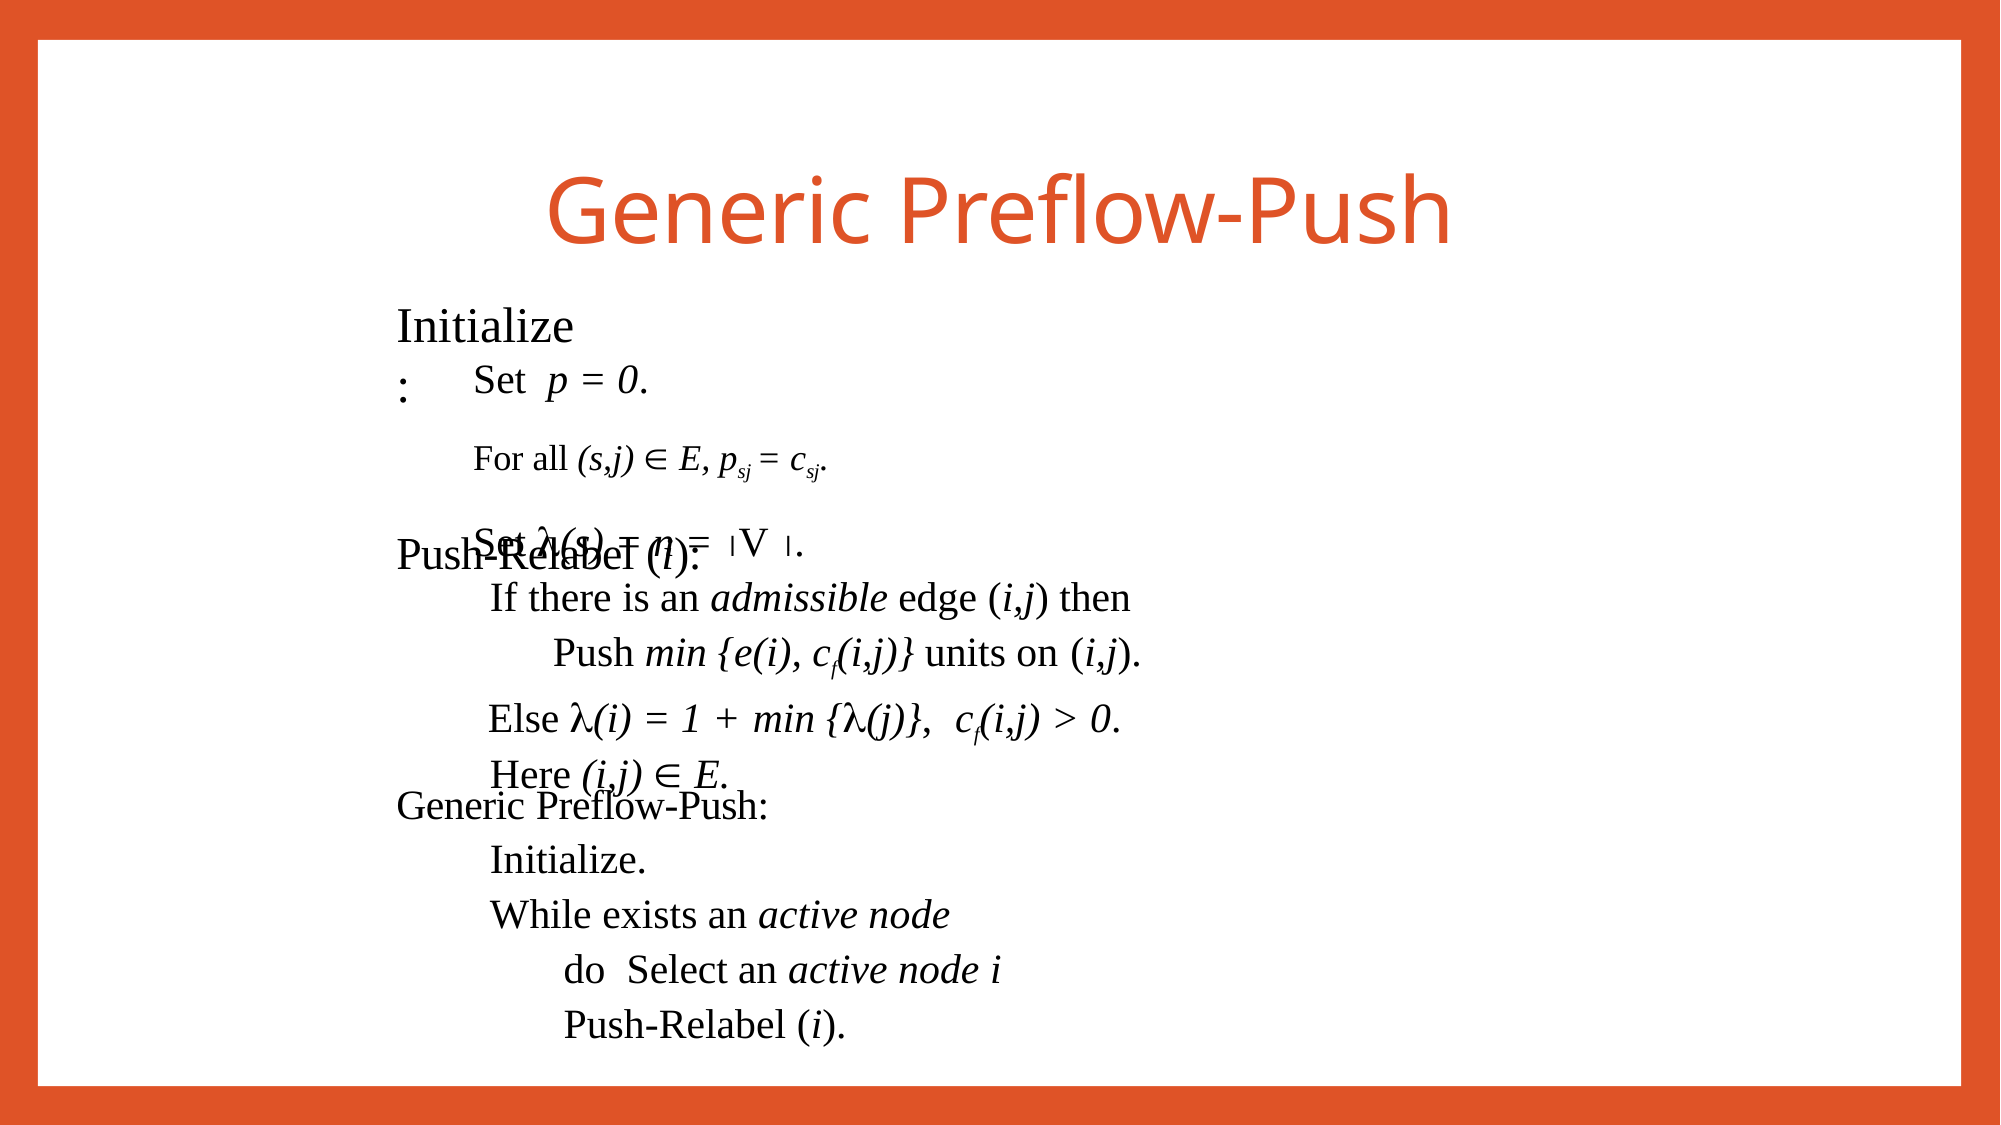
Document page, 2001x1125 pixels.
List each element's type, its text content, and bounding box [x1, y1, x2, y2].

text_box Generic Preflow-Push: [394, 775, 847, 828]
text_box Set p = 0. For all (s,j)  E, psj = csj. Set (s) = n = V . [394, 346, 889, 563]
title Generic Preflow-Push [542, 71, 1563, 262]
text_box If there is an admissible edge (i,j) then Push min {e(i), cf(i,j)} units on (i,j). Else (i) = 1 + min {(j)}, cf(i,j) > 0. Here (i,j)  E. [487, 563, 1374, 797]
text_box Initialize: [394, 289, 587, 346]
text_box Push-Relabel (i): [394, 521, 732, 579]
text_box Initialize. While exists an active node do Select an active node i Push-Relabel (i). [487, 824, 1032, 1047]
